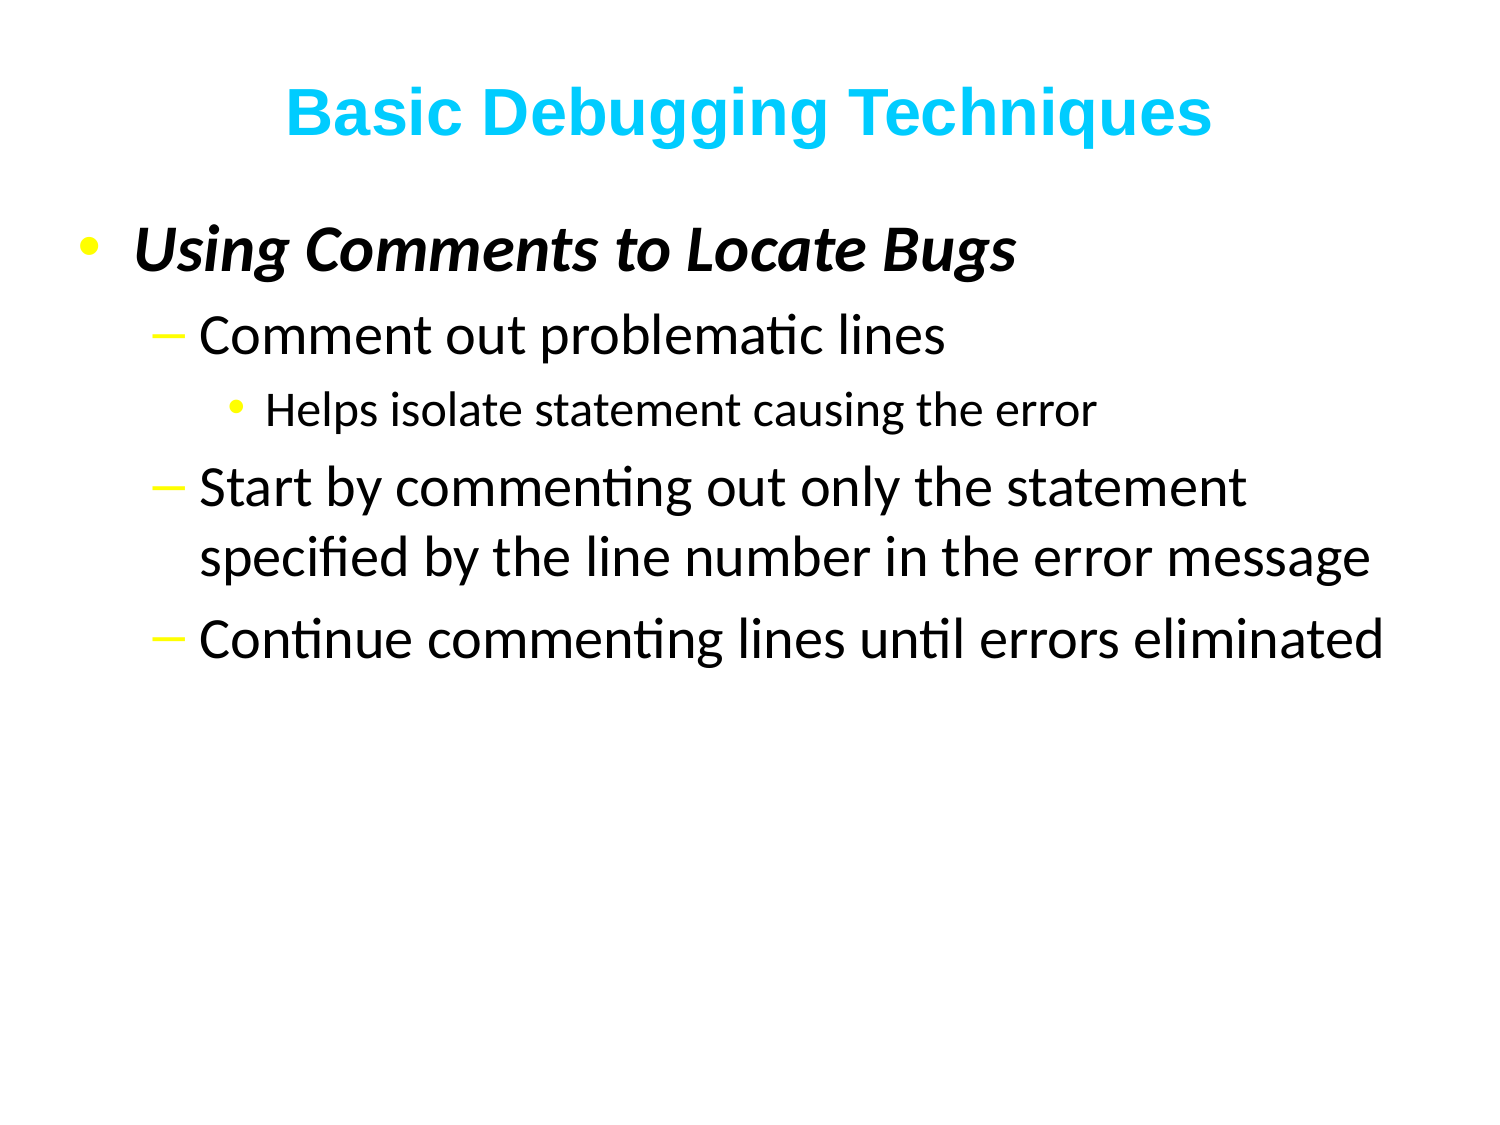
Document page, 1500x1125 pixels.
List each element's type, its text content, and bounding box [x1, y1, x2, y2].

title Basic Debugging Techniques [75, 45, 1425, 173]
list Using Comments to Locate Bugs Comment out problematic lines Helps isolate statement causing the error Start by commenting out only the statement specified by the line number in the error message Continue commenting lines until errors eliminated [62, 197, 1457, 1031]
